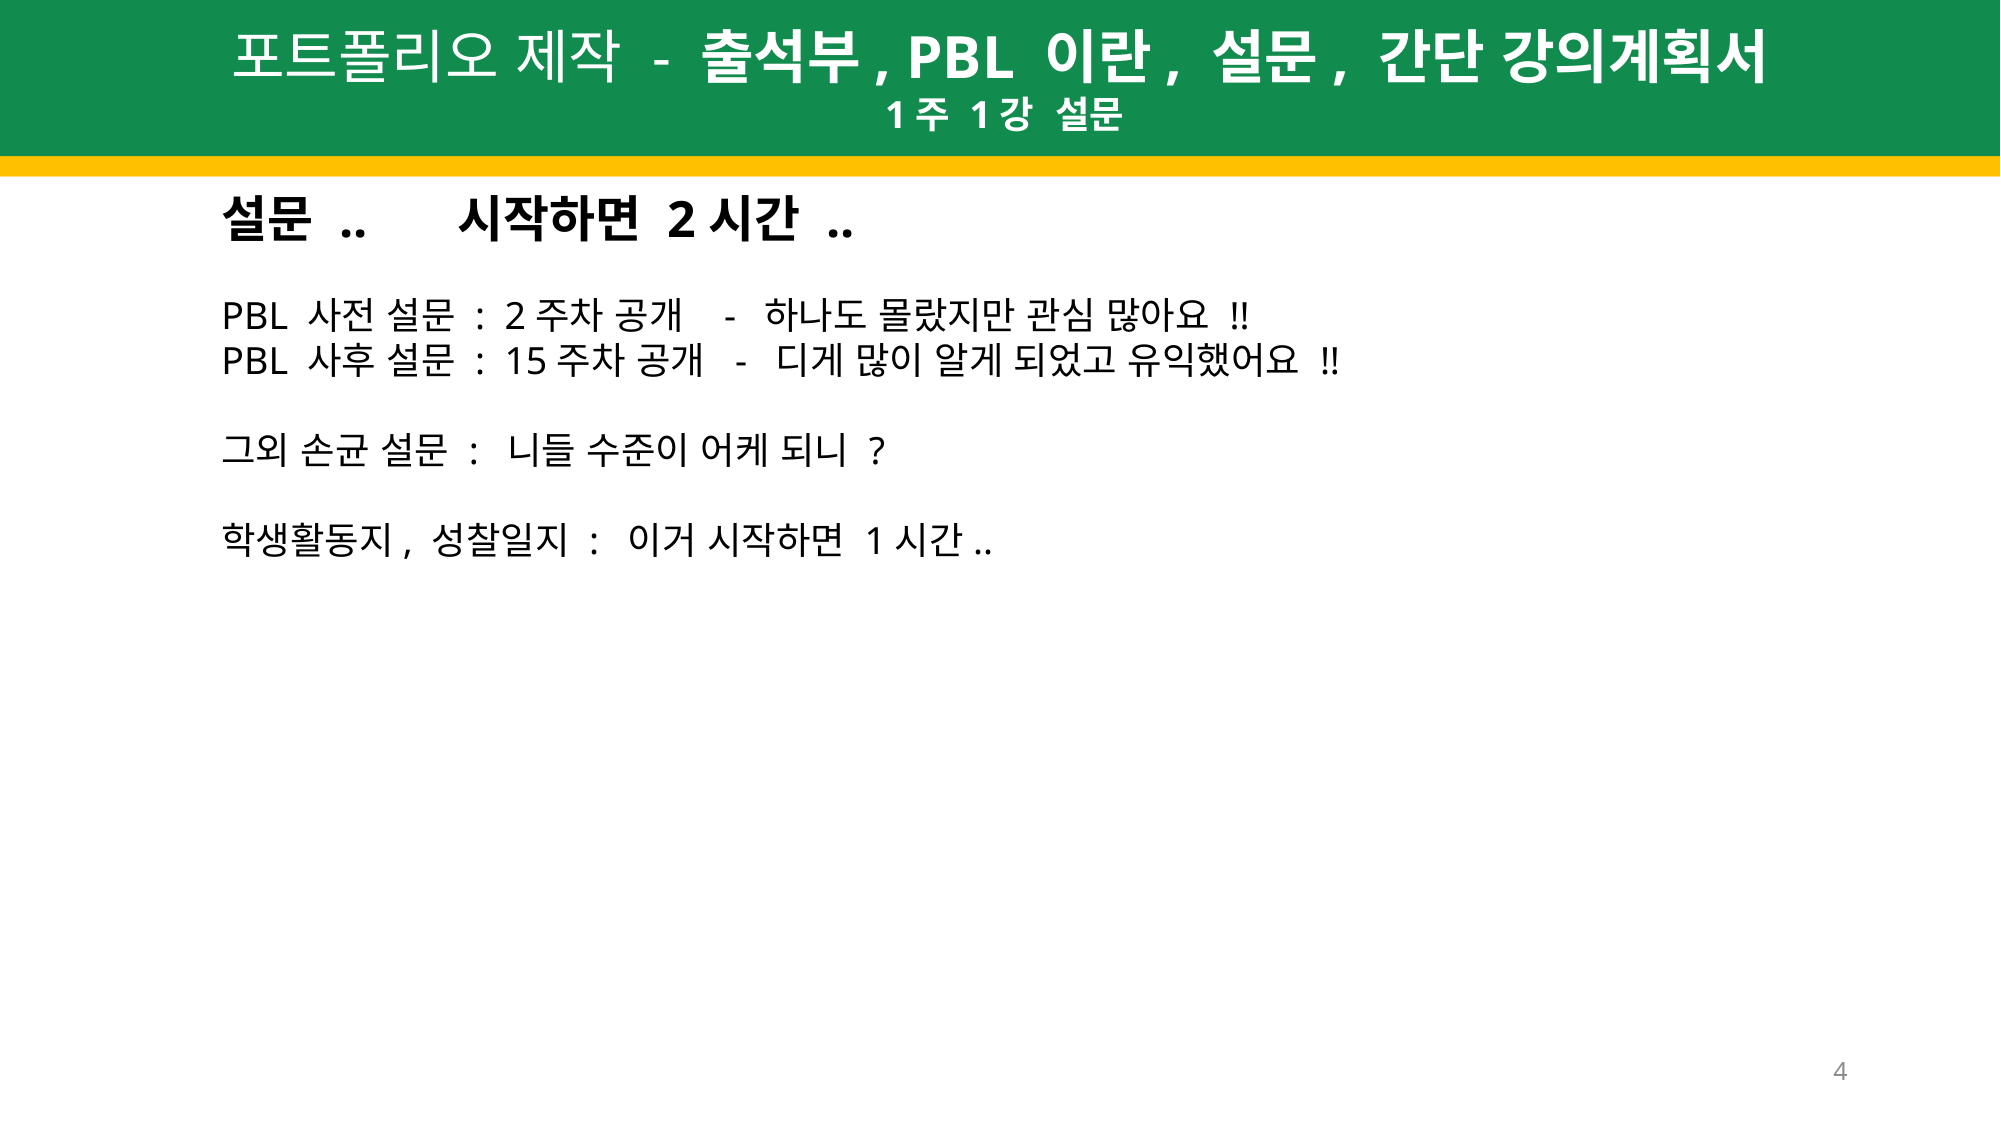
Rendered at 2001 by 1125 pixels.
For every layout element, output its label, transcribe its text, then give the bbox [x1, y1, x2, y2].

text_box 포트폴리오 제작 - 출석부, PBL 이란, 설문, 간단 강의계획서 1주 1강 설문 [0, 0, 2000, 157]
slide_number 4 [1412, 1042, 1863, 1103]
text_box 설문 .. 시작하면 2시간 .. PBL 사전 설문 : 2주차 공개 - 하나도 몰랐지만 관심 많아요 !! PBL 사후 설문 : 15주차 공개 - 디게 많이 알게 되었고 유익했어요 !! 그외 손균 설문 : 니들 수준이 어케 되니 ? 학생활동지, 성찰일지 : 이거 시작하면 1시간.. [206, 179, 1895, 750]
